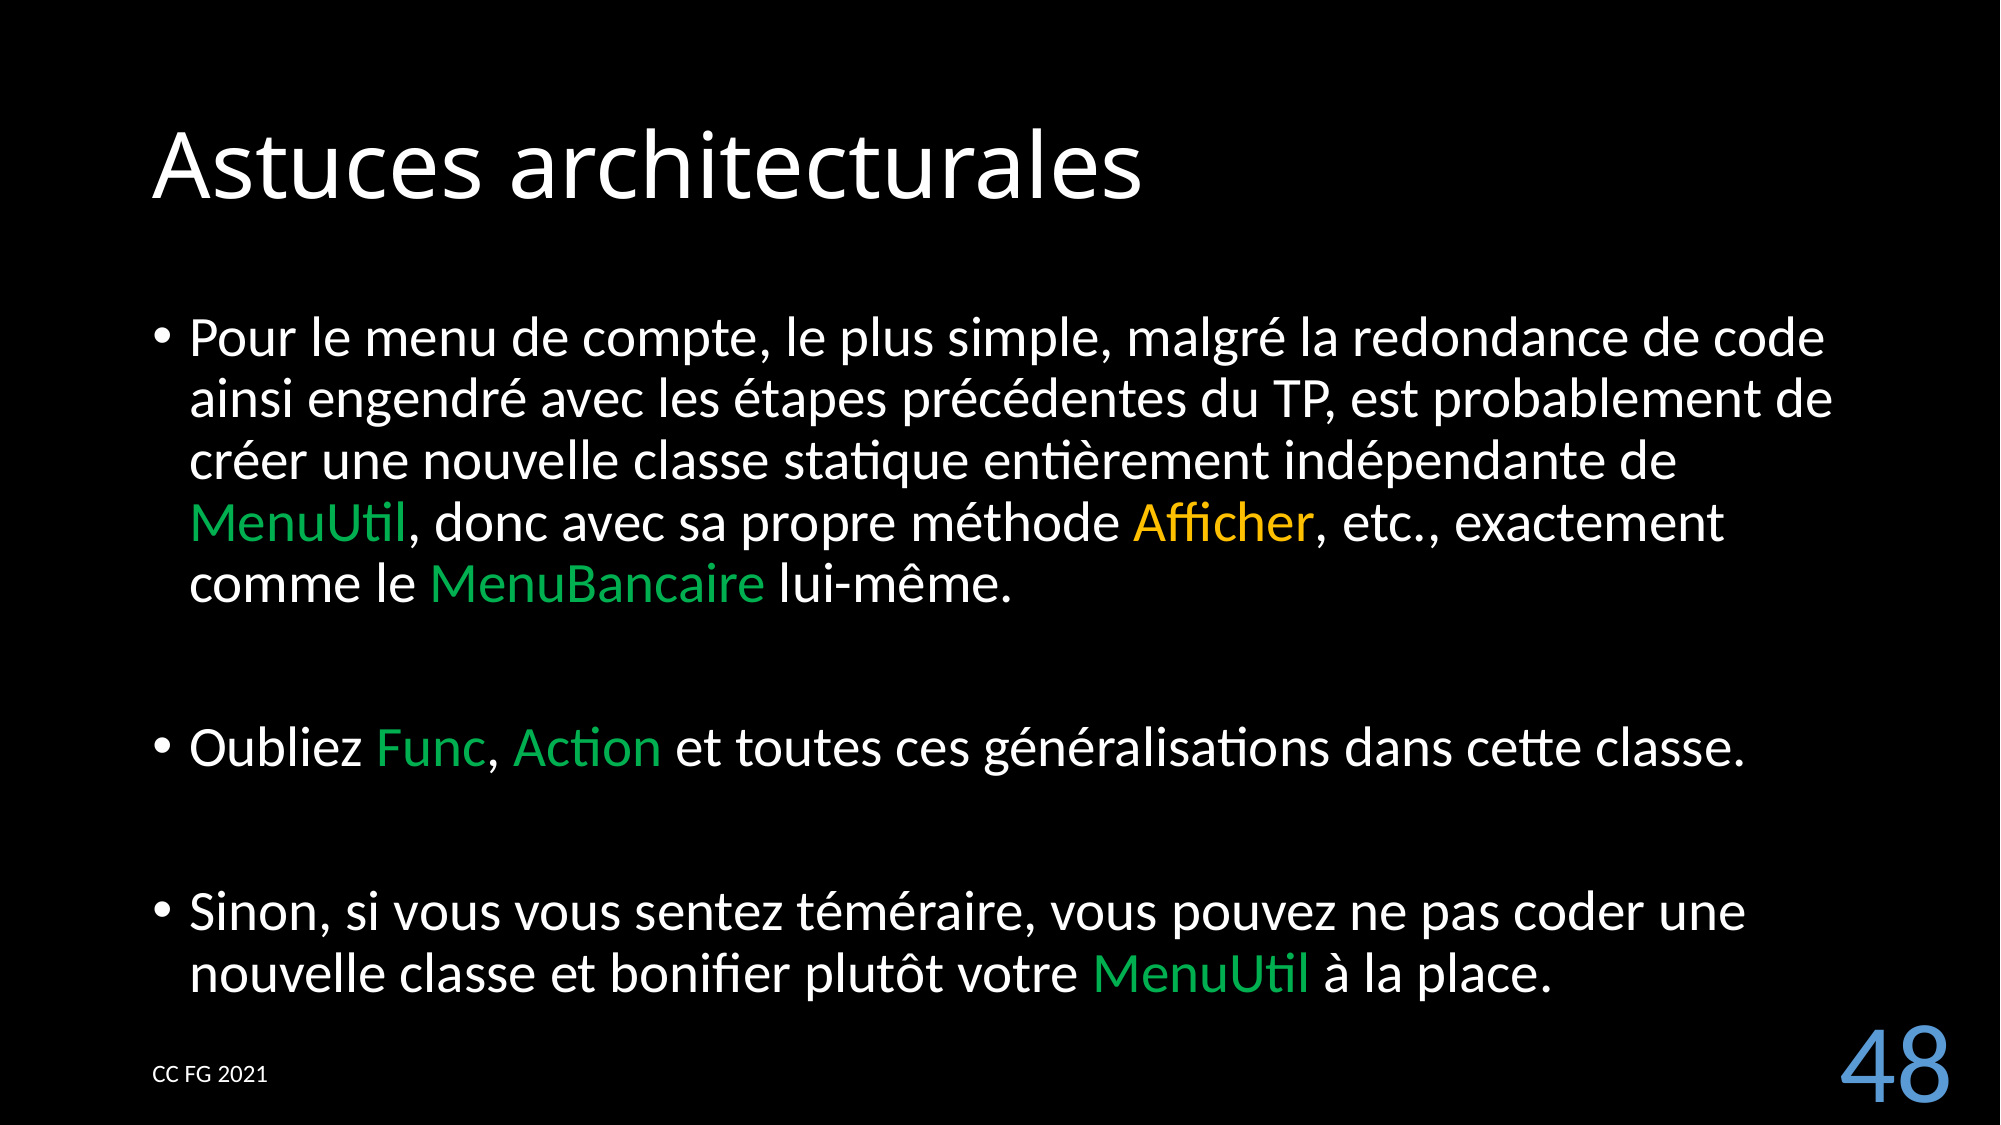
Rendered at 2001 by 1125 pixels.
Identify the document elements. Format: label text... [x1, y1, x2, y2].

title Astuces architecturales [137, 59, 1863, 278]
slide_number 48 [1412, 1013, 1969, 1103]
list Pour le menu de compte, le plus simple, malgré la redondance de code ainsi engendré avec les étapes précédentes du TP, est probablement de créer une nouvelle classe statique entièrement indépendante de MenuUtil, donc avec sa propre méthode Afficher, etc., exactement comme le MenuBancaire lui-même. Oubliez Func, Action et toutes ces généralisations dans cette classe. Sinon, si vous vous sentez téméraire, vous pouvez ne pas coder une nouvelle classe et bonifier plutôt votre MenuUtil à la place. [137, 299, 1863, 1014]
slide_number CC FG 2021 [137, 1042, 588, 1103]
